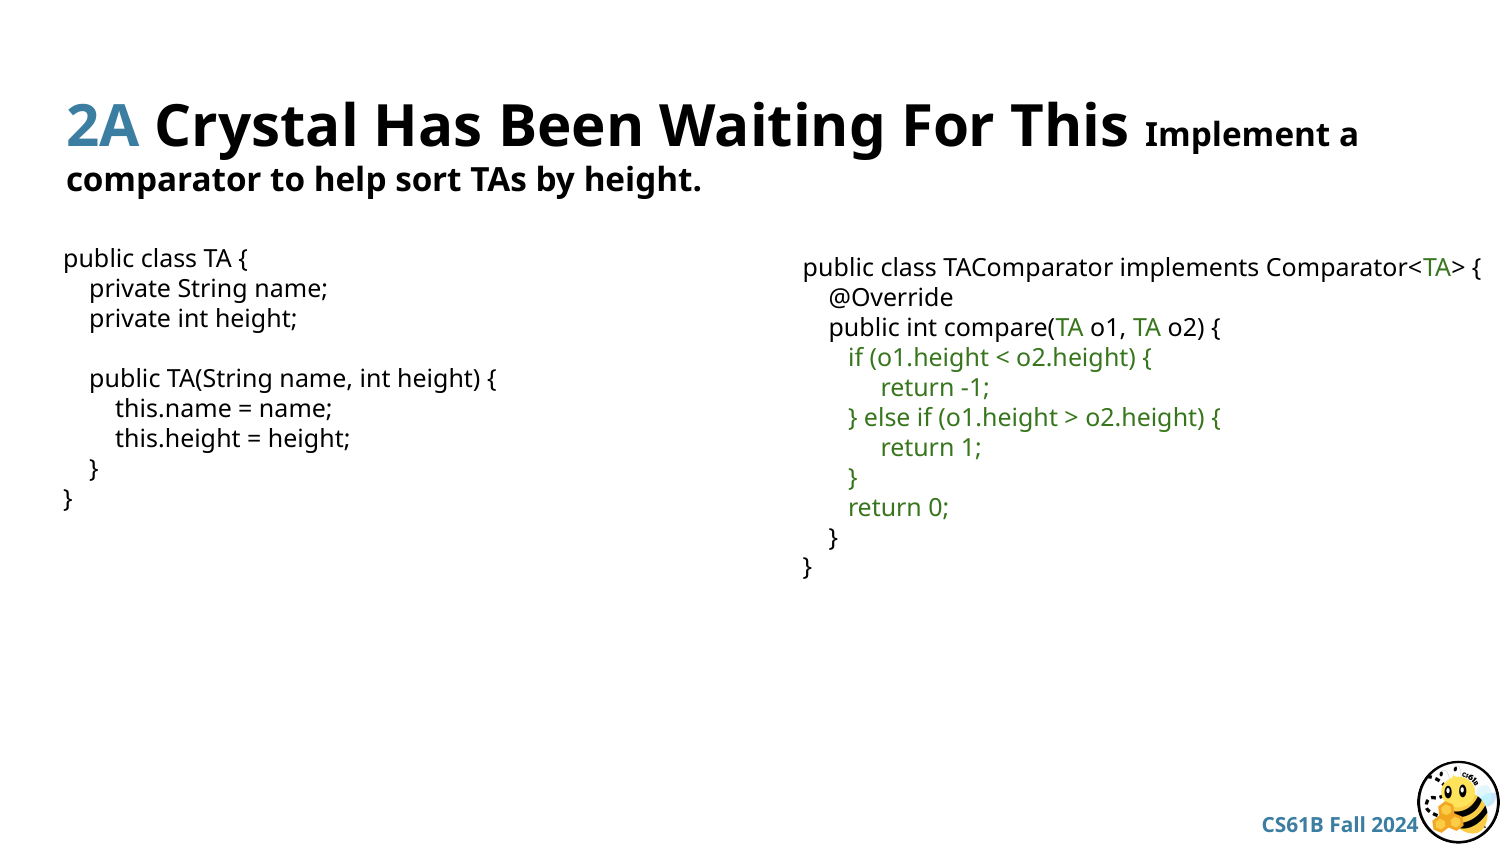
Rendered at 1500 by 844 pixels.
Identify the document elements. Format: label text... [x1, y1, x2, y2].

text_box public class TAComparator implements Comparator<TA> { @Override public int compare(TA o1, TA o2) { if (o1.height < o2.height) { return -1; } else if (o1.height > o2.height) { return 1; } return 0; } } [787, 236, 1500, 626]
title 2A Crystal Has Been Waiting For This Implement a comparator to help sort TAs by height. [51, 72, 1449, 167]
text_box public class TA { private String name; private int height; public TA(String name, int height) { this.name = name; this.height = height; } } [48, 228, 787, 618]
picture [1417, 760, 1500, 844]
